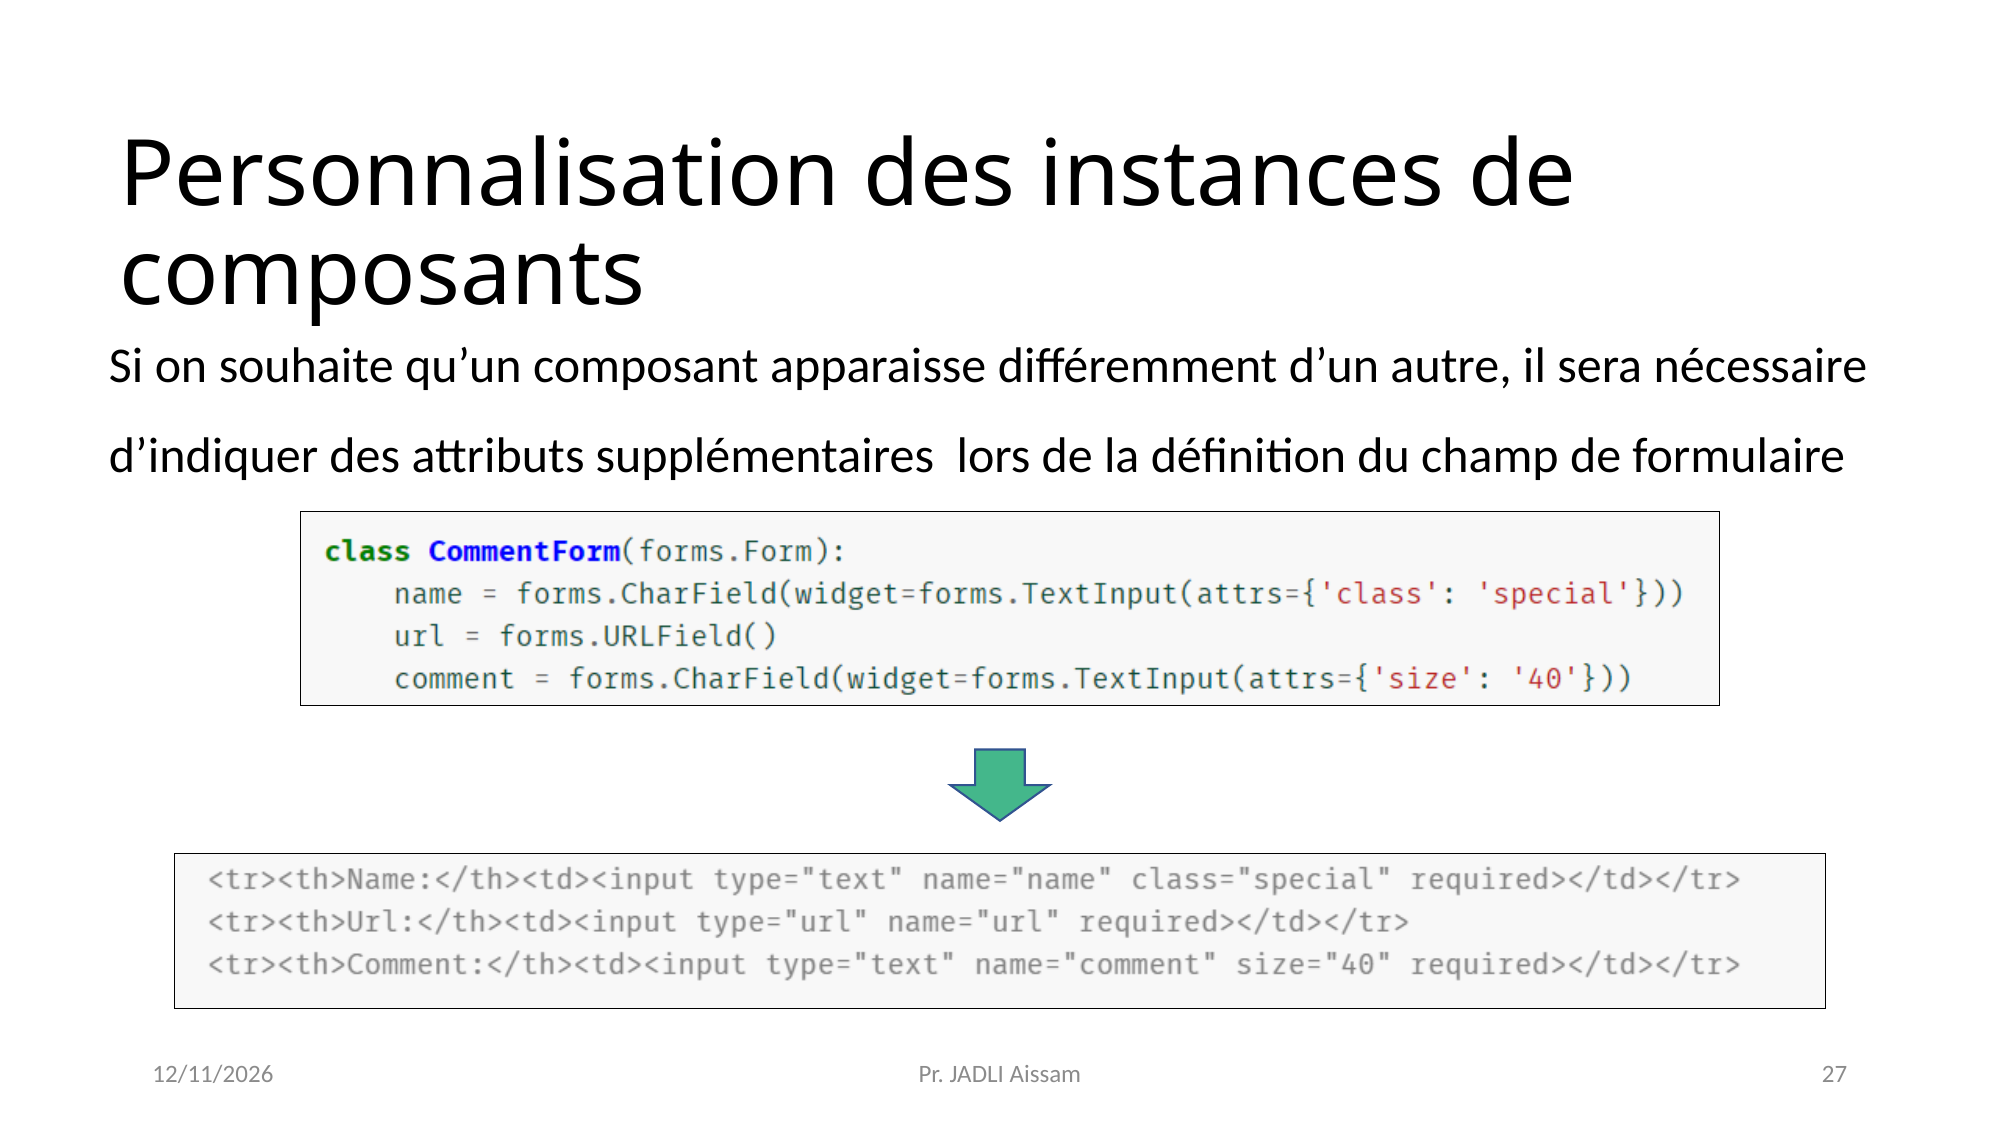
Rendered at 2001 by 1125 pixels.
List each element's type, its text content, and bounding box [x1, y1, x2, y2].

slide_number 27 [1412, 1042, 1863, 1103]
picture [174, 853, 1826, 1009]
footer Pr. JADLI Aissam [662, 1042, 1338, 1103]
title Personnalisation des instances de composants [104, 155, 1916, 296]
text_box [947, 748, 1053, 823]
picture [300, 511, 1720, 706]
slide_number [137, 1042, 588, 1103]
list Si on souhaite qu’un composant apparaisse différemment d’un autre, il sera nécessaire d’indiquer des attributs supplémentaires lors de la définition du champ de formulaire [93, 295, 1884, 1016]
